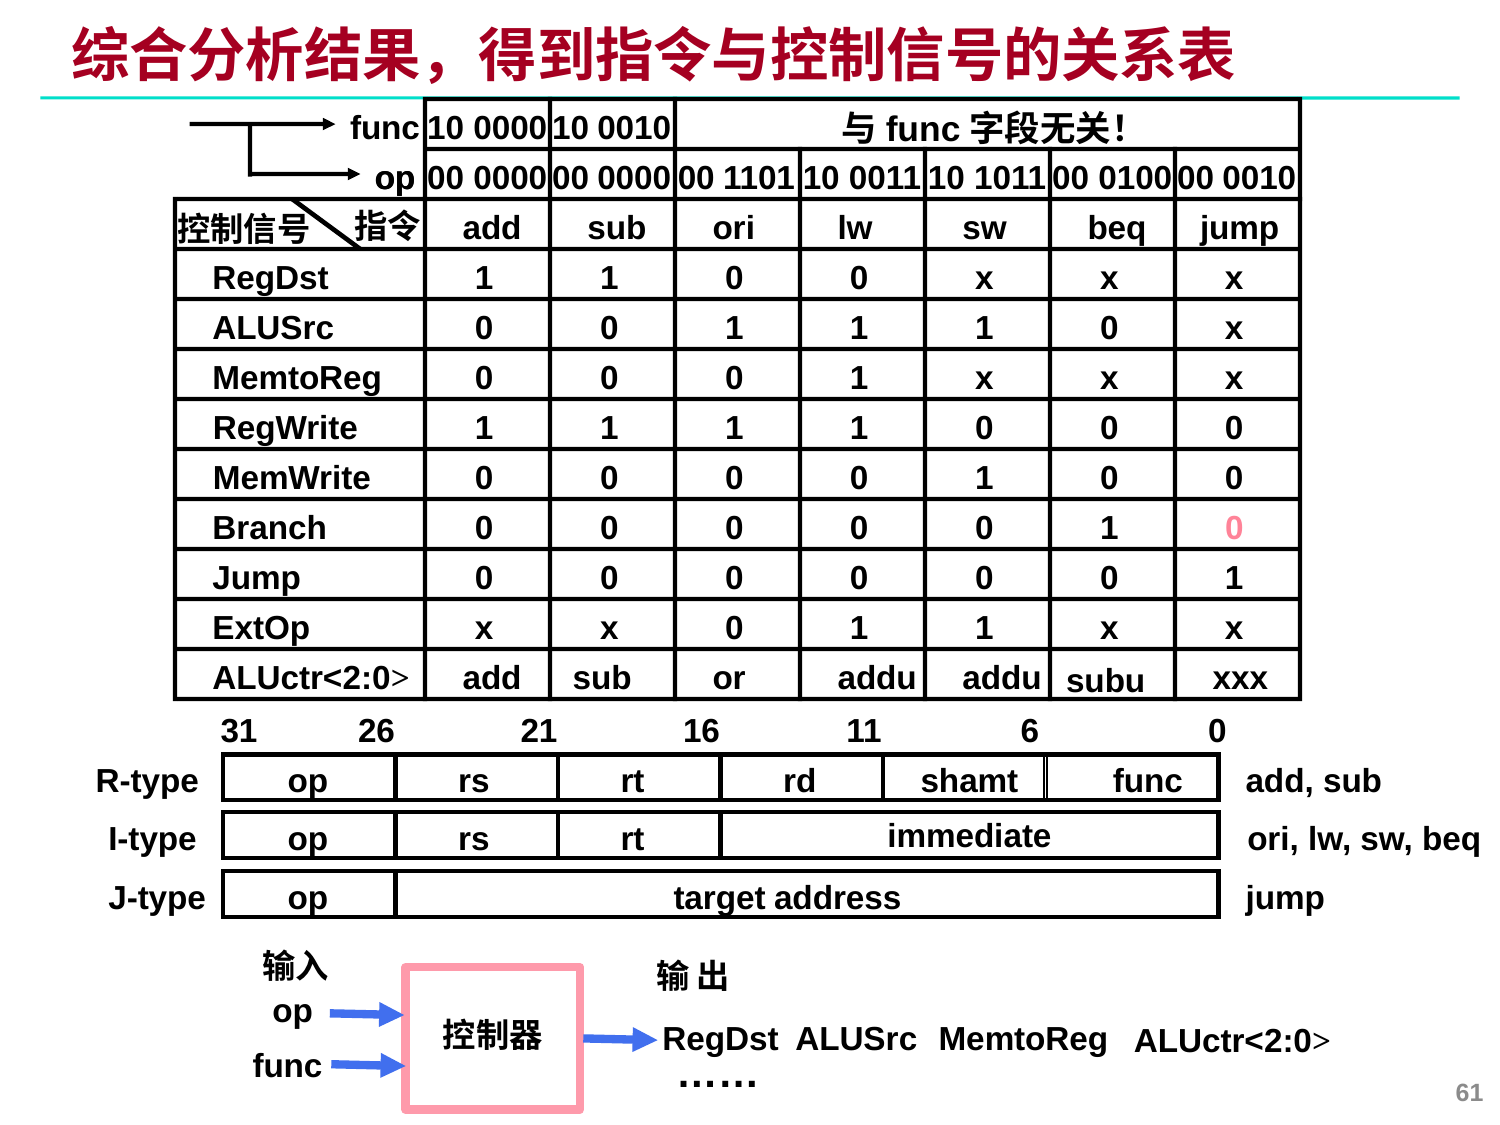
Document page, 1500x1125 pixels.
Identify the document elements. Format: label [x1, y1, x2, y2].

text_box [1230, 868, 1340, 924]
text_box [93, 868, 1220, 924]
text_box [237, 937, 1347, 1110]
title [60, 23, 1398, 93]
text_box [1232, 809, 1497, 865]
text_box [93, 809, 212, 865]
text_box [80, 96, 1398, 865]
slide_number [1423, 1061, 1499, 1122]
